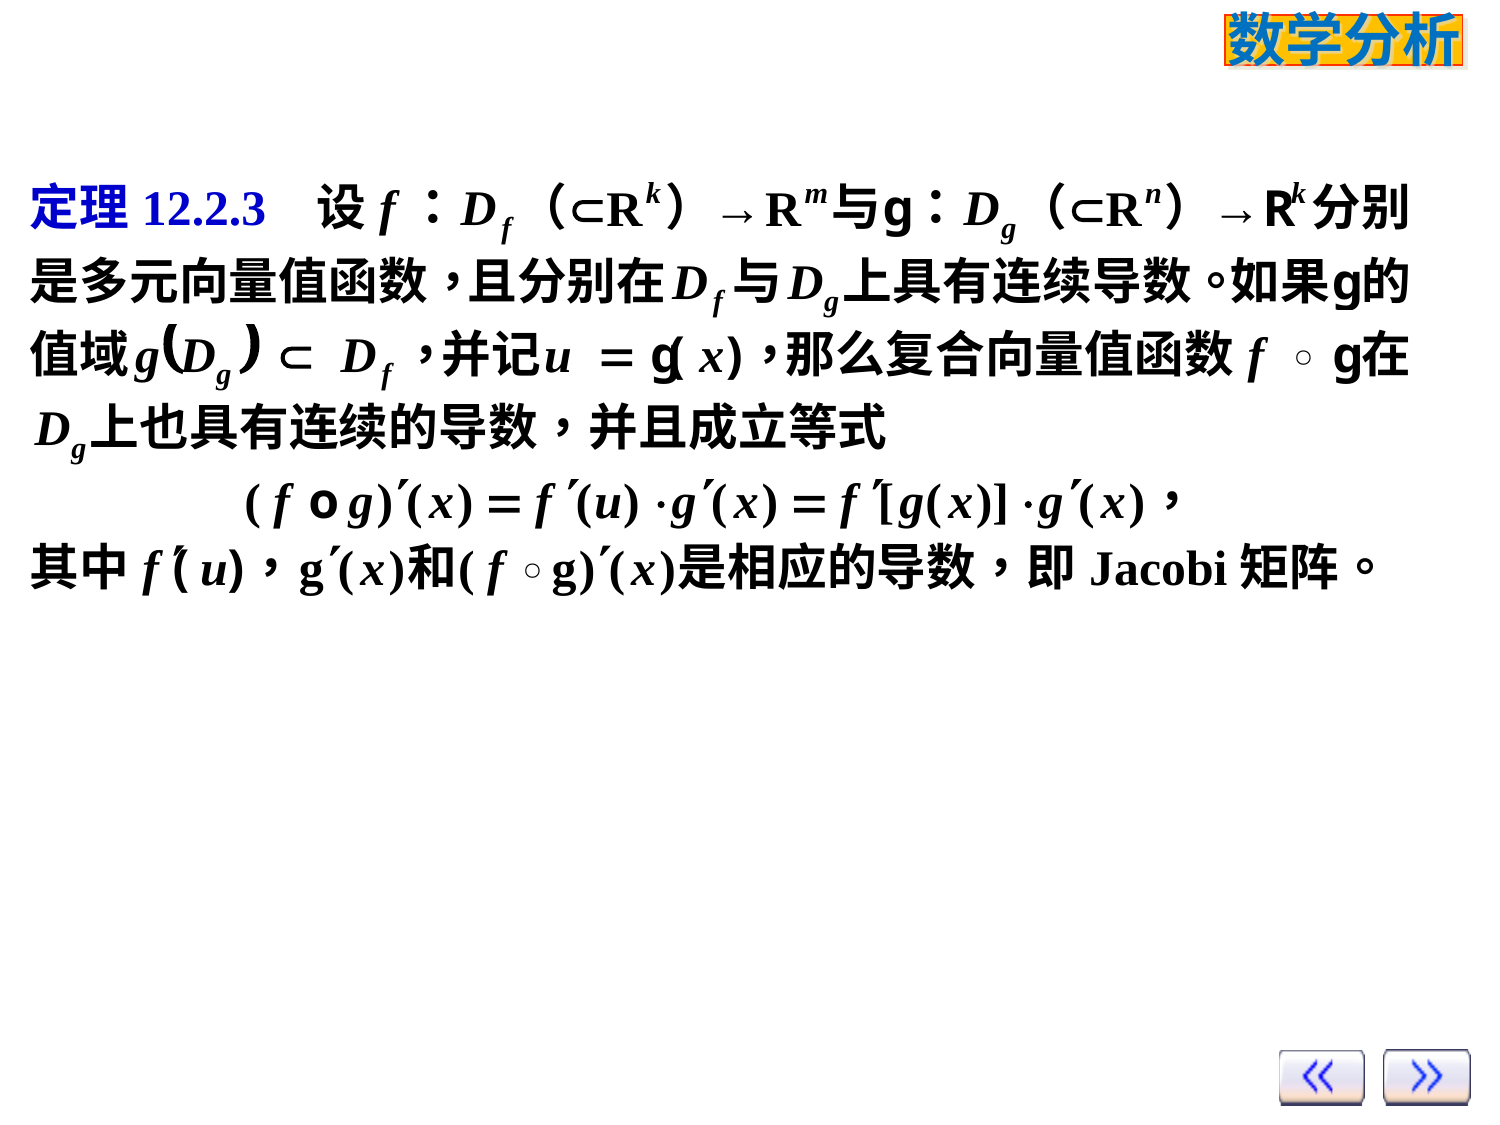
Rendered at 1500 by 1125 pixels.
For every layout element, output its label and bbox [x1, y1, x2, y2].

picture [1383, 1049, 1471, 1106]
text_box [29, 172, 1411, 678]
picture [1279, 1050, 1365, 1106]
